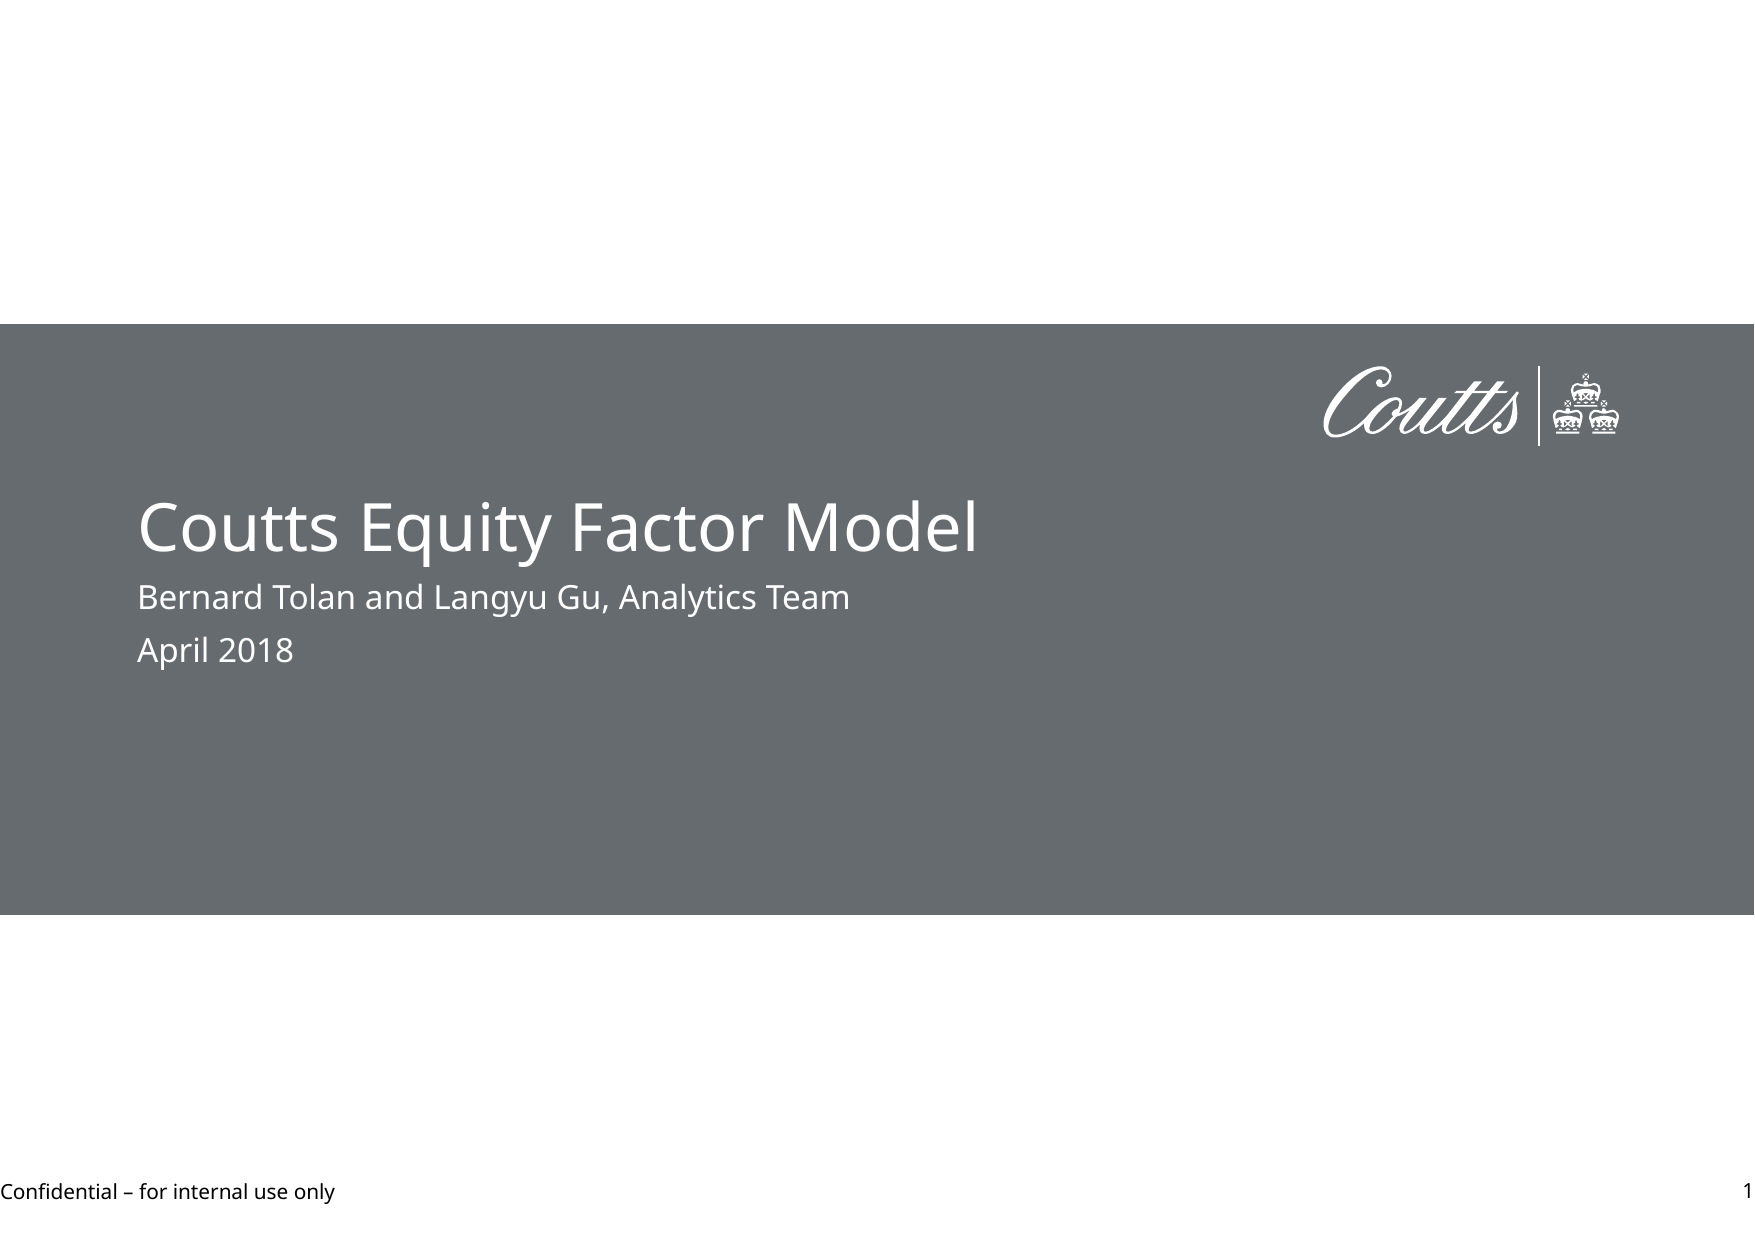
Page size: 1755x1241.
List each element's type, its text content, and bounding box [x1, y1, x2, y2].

title Coutts Equity Factor Model [137, 490, 1283, 564]
footer Confidential – for internal use only [0, 1178, 805, 1204]
slide_number 1 [1701, 1177, 1755, 1204]
subtitle Bernard Tolan and Langyu Gu, Analytics Team April 2018 [137, 564, 1283, 691]
